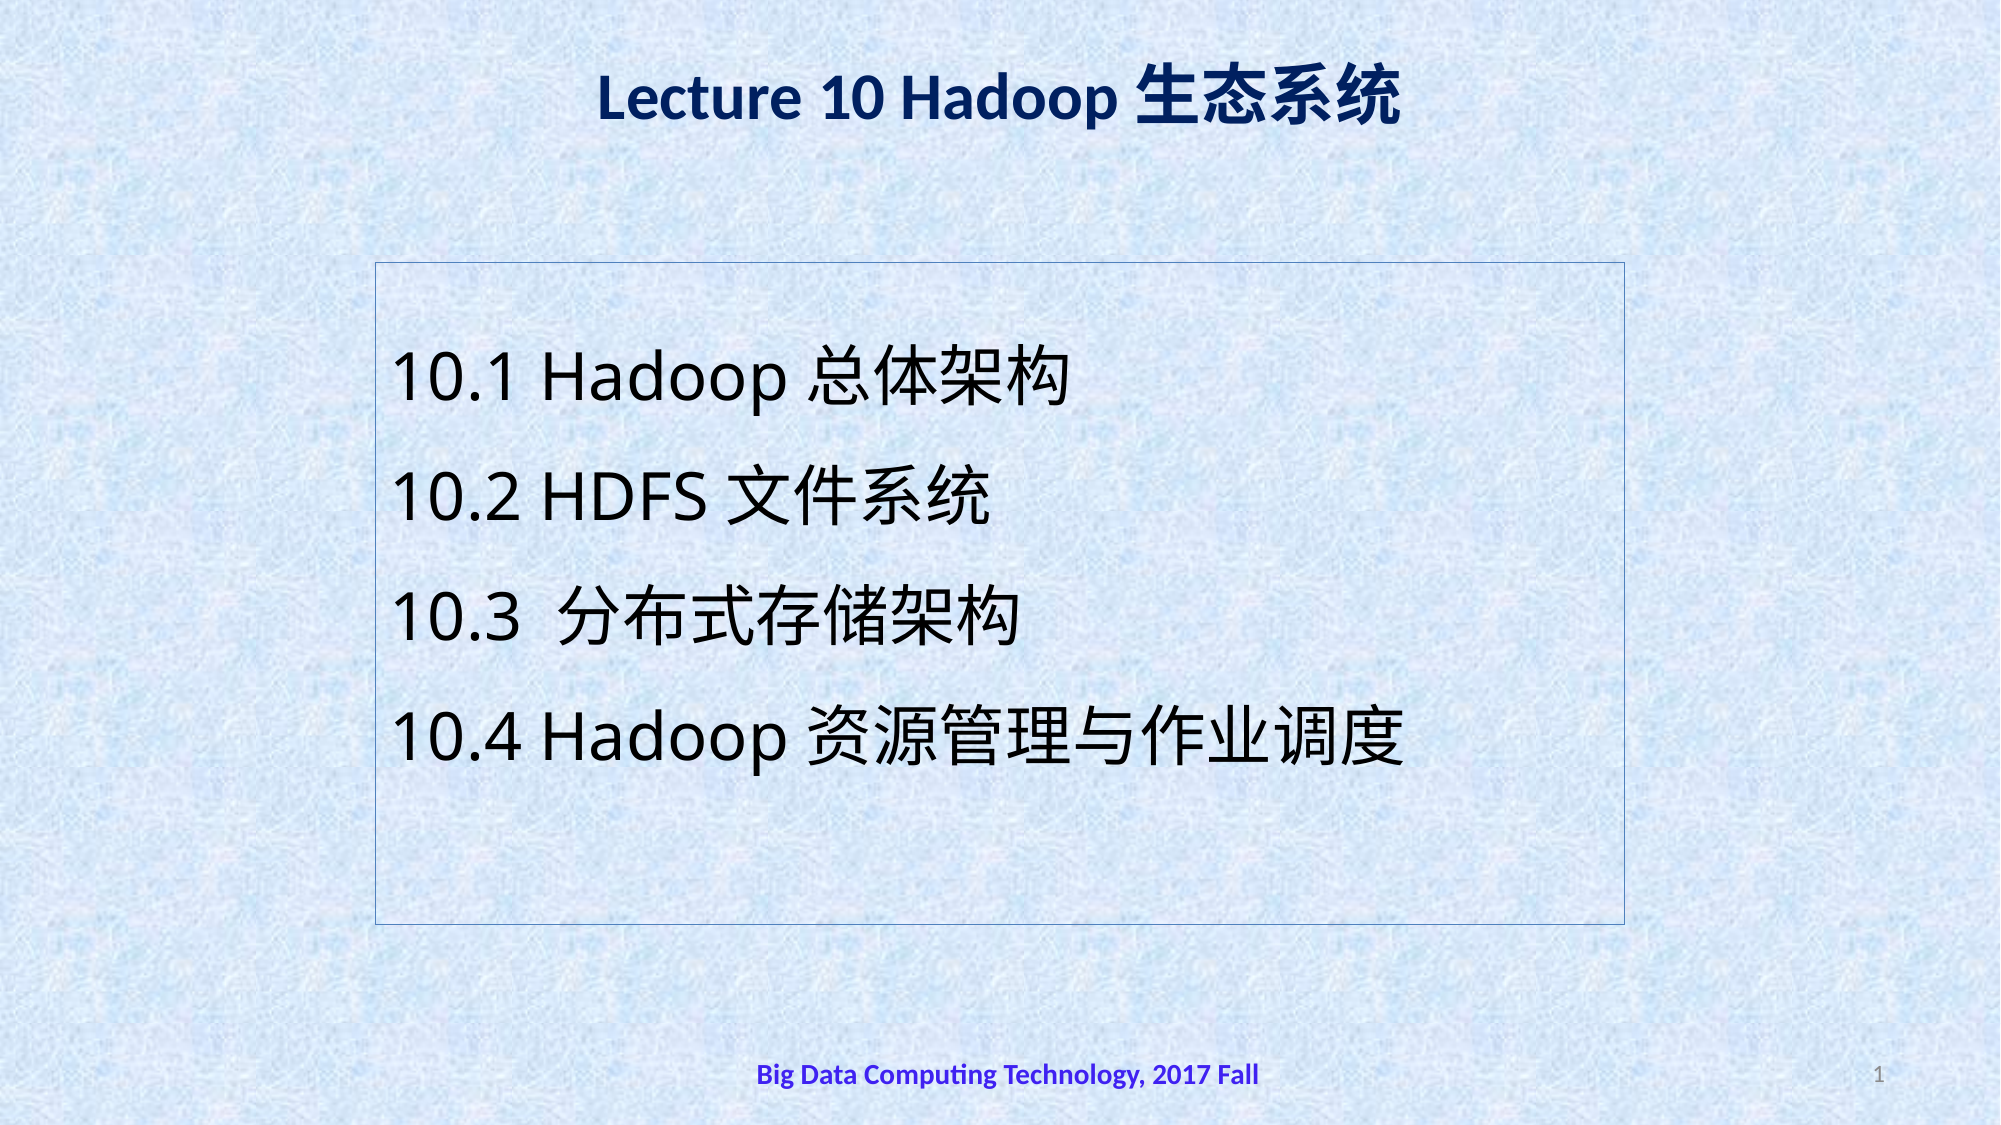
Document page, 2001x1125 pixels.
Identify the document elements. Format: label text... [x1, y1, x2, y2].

slide_number 1 [1433, 1042, 1900, 1103]
footer Big Data Computing Technology, 2017 Fall [633, 1042, 1384, 1103]
text_box 10.1 Hadoop总体架构 10.2 HDFS文件系统 10.3 分布式存储架构 10.4 Hadoop资源管理与作业调度 [375, 262, 1625, 925]
title Lecture 10 Hadoop生态系统 [99, 45, 1900, 233]
picture [0, 0, 2001, 1125]
